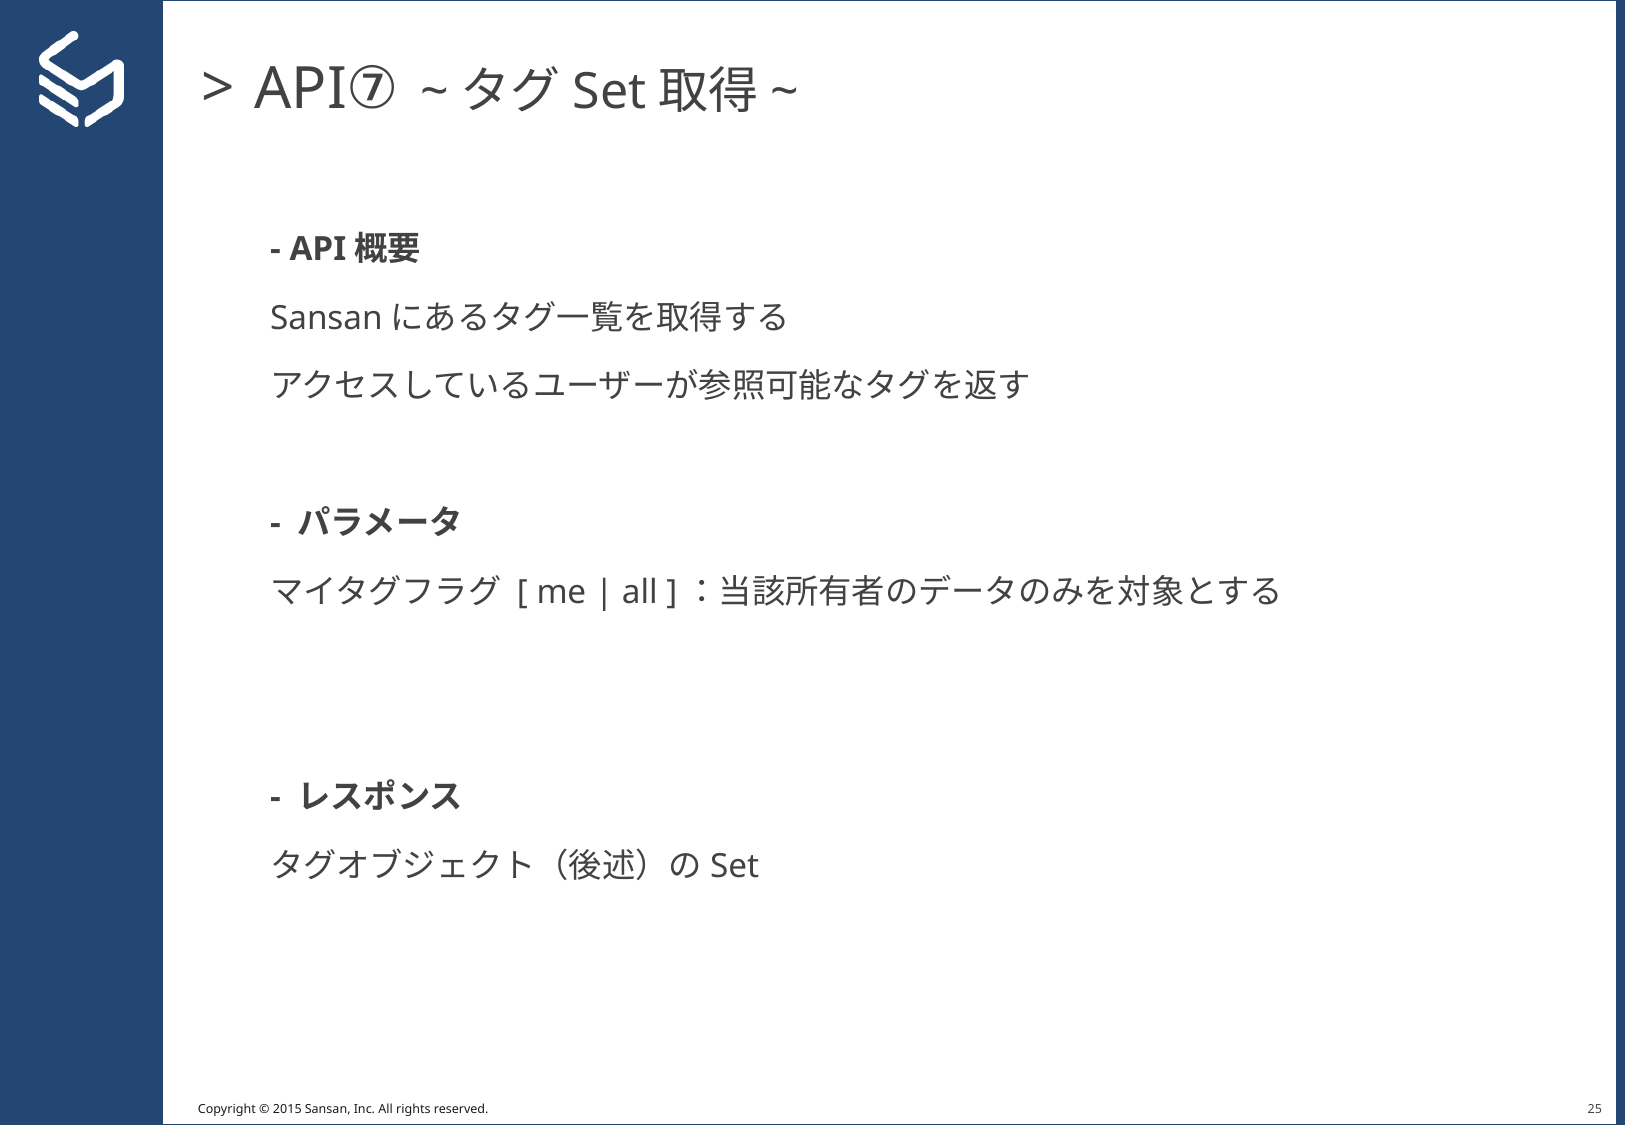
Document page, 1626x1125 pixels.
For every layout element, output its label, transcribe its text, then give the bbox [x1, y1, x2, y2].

slide_number 24 [1237, 1099, 1617, 1120]
picture [1616, 0, 1625, 1125]
text_box - API概要 Sansanにあるタグ一覧を取得する アクセスしているユーザーが参照可能なタグを返す - パラメータ マイタグフラグ [ me | all ]：当該所有者のデータのみを対象とする - レスポンス タグオブジェクト（後述）のSet [255, 208, 1299, 892]
title API⑦ ~タグSet取得~ [186, 33, 1545, 138]
picture [0, 1, 163, 1124]
